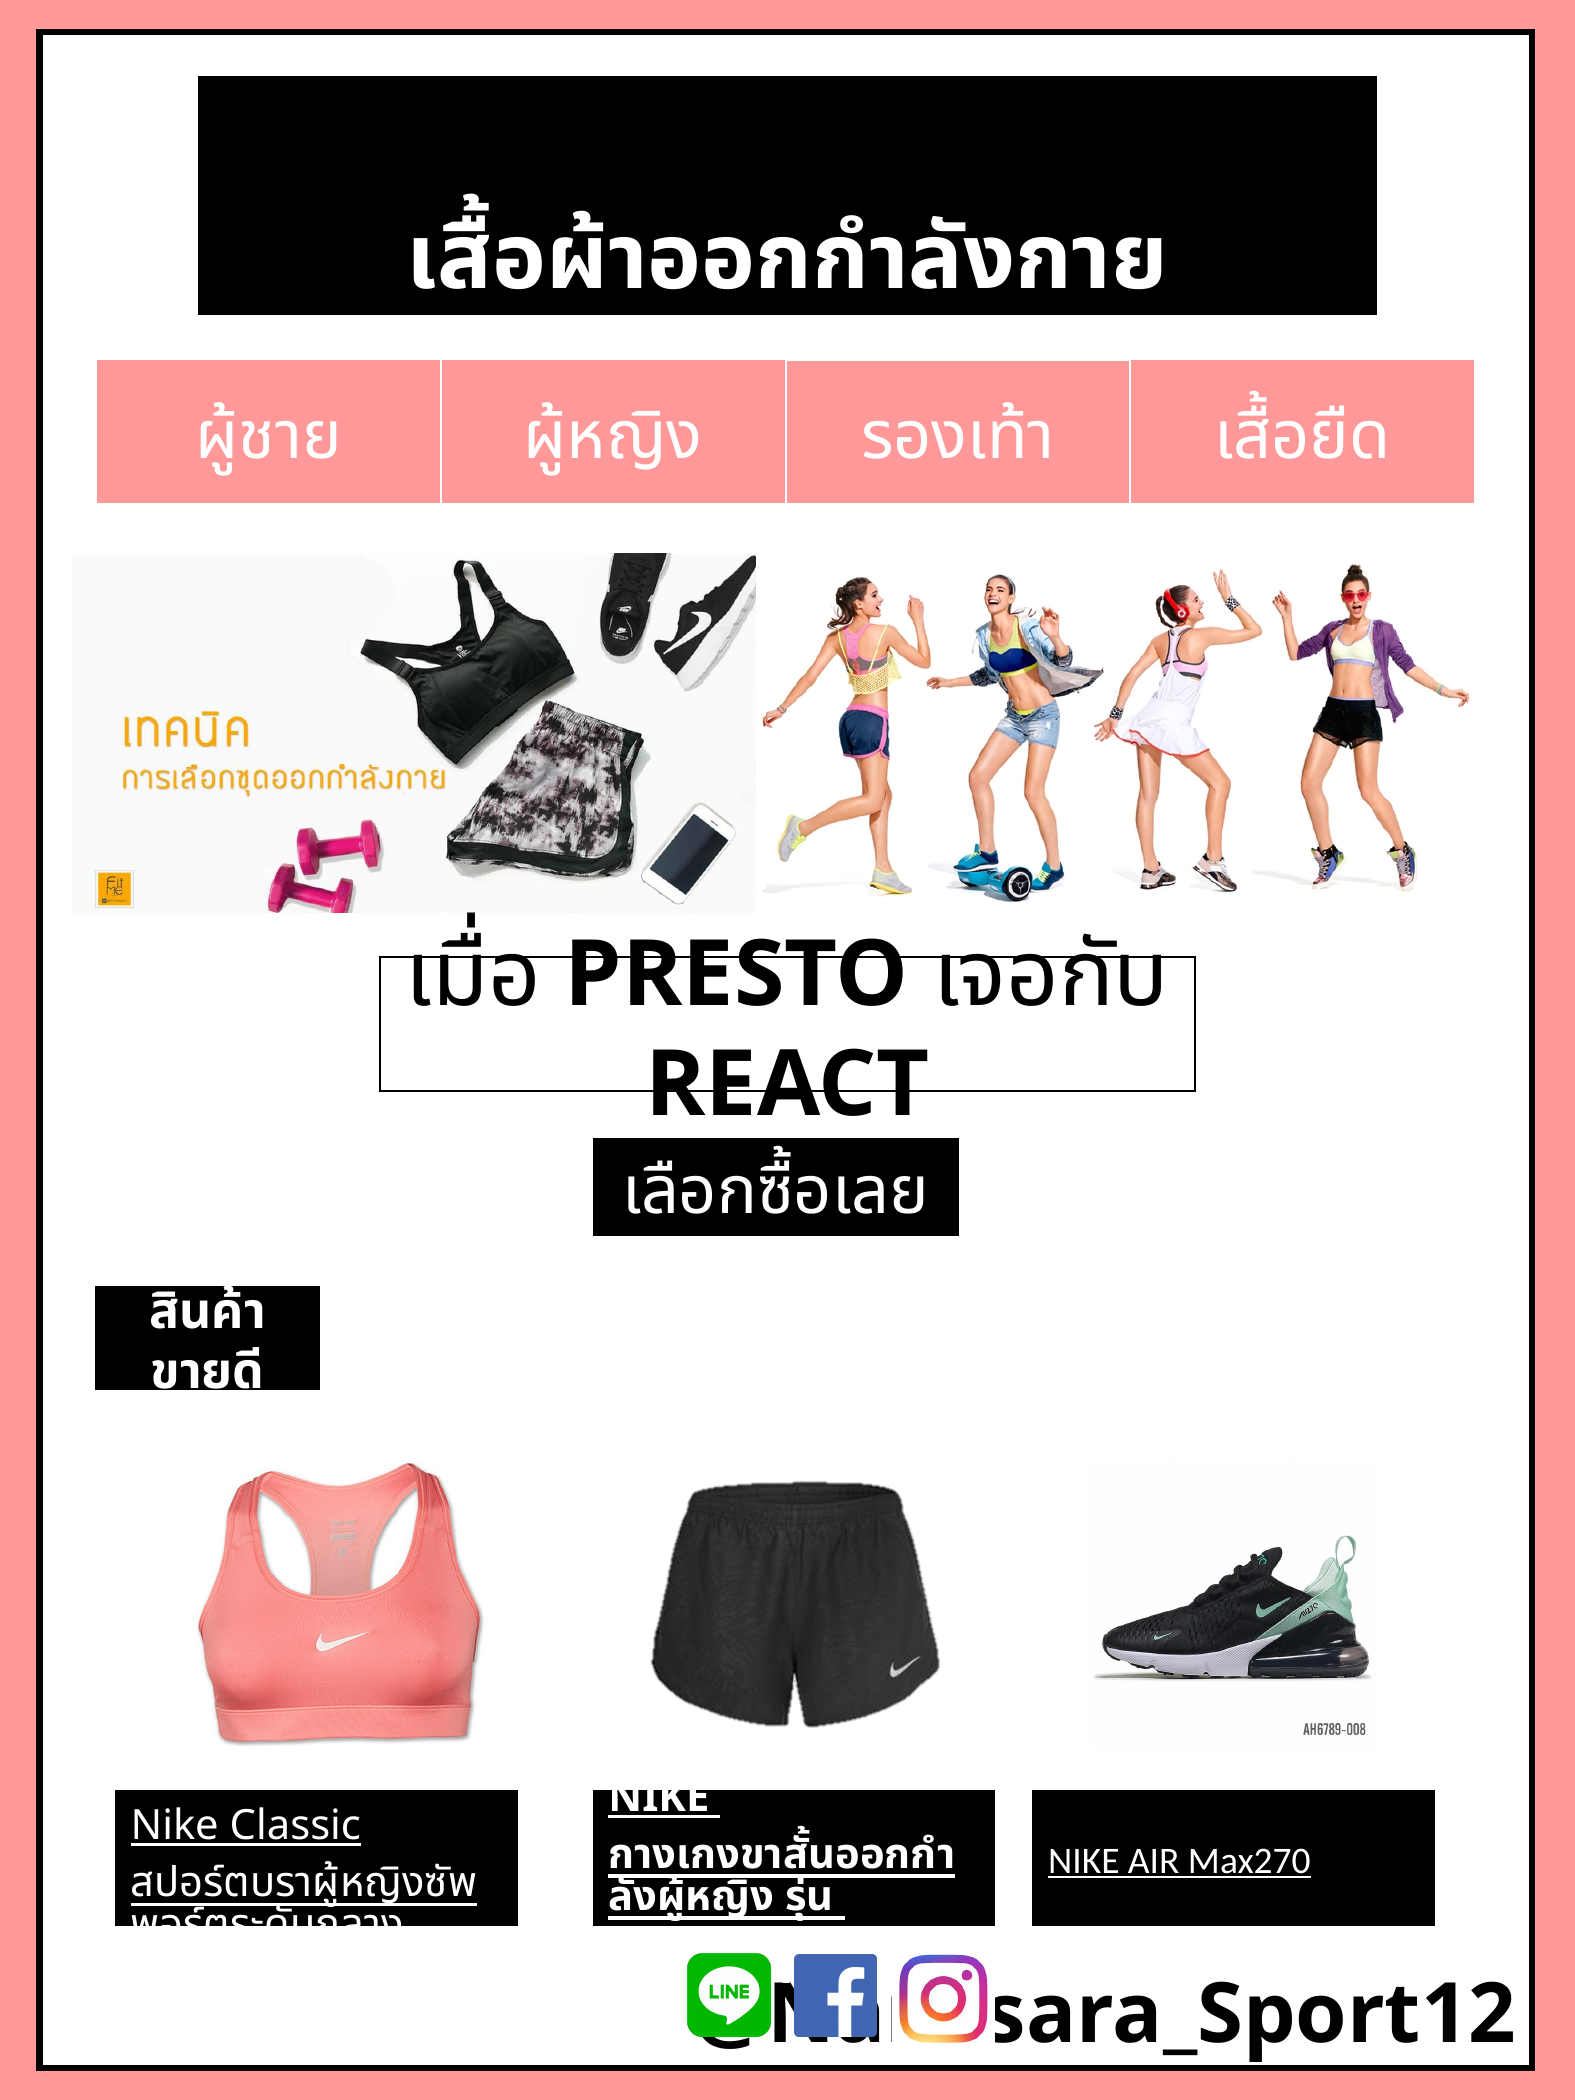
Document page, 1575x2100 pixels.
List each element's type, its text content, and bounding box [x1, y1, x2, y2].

picture [794, 1954, 877, 2037]
picture [1089, 1459, 1379, 1749]
subtitle เสื้อผ้าออกกำลังกาย [196, 74, 1379, 317]
text_box NIKE กางเกงขาสั้นออกกำลังผู้หญิง รุ่น Dry Tempo [593, 1790, 995, 1926]
text_box เสื้อยืด [1129, 358, 1476, 505]
text_box สินค้าขายดี [95, 1286, 320, 1390]
text_box Nike Classic สปอร์ตบราผู้หญิงซัพพอร์ตระดับกลาง [115, 1790, 518, 1926]
picture [72, 553, 1484, 913]
text_box เลือกซื้อเลย [593, 1138, 959, 1236]
text_box เมื่อ PRESTO เจอกับ REACT [379, 956, 1196, 1092]
title @Naritsara_Sport12 [38, 31, 1533, 2069]
text_box รองเท้า [785, 359, 1131, 506]
picture [196, 1459, 486, 1749]
text_box NIKE AIR Max270 [1032, 1790, 1435, 1926]
text_box ผู้หญิง [440, 358, 787, 505]
picture [613, 1459, 978, 1749]
text_box ผู้ชาย [95, 358, 440, 505]
picture [892, 1947, 995, 2051]
picture [679, 1945, 779, 2045]
